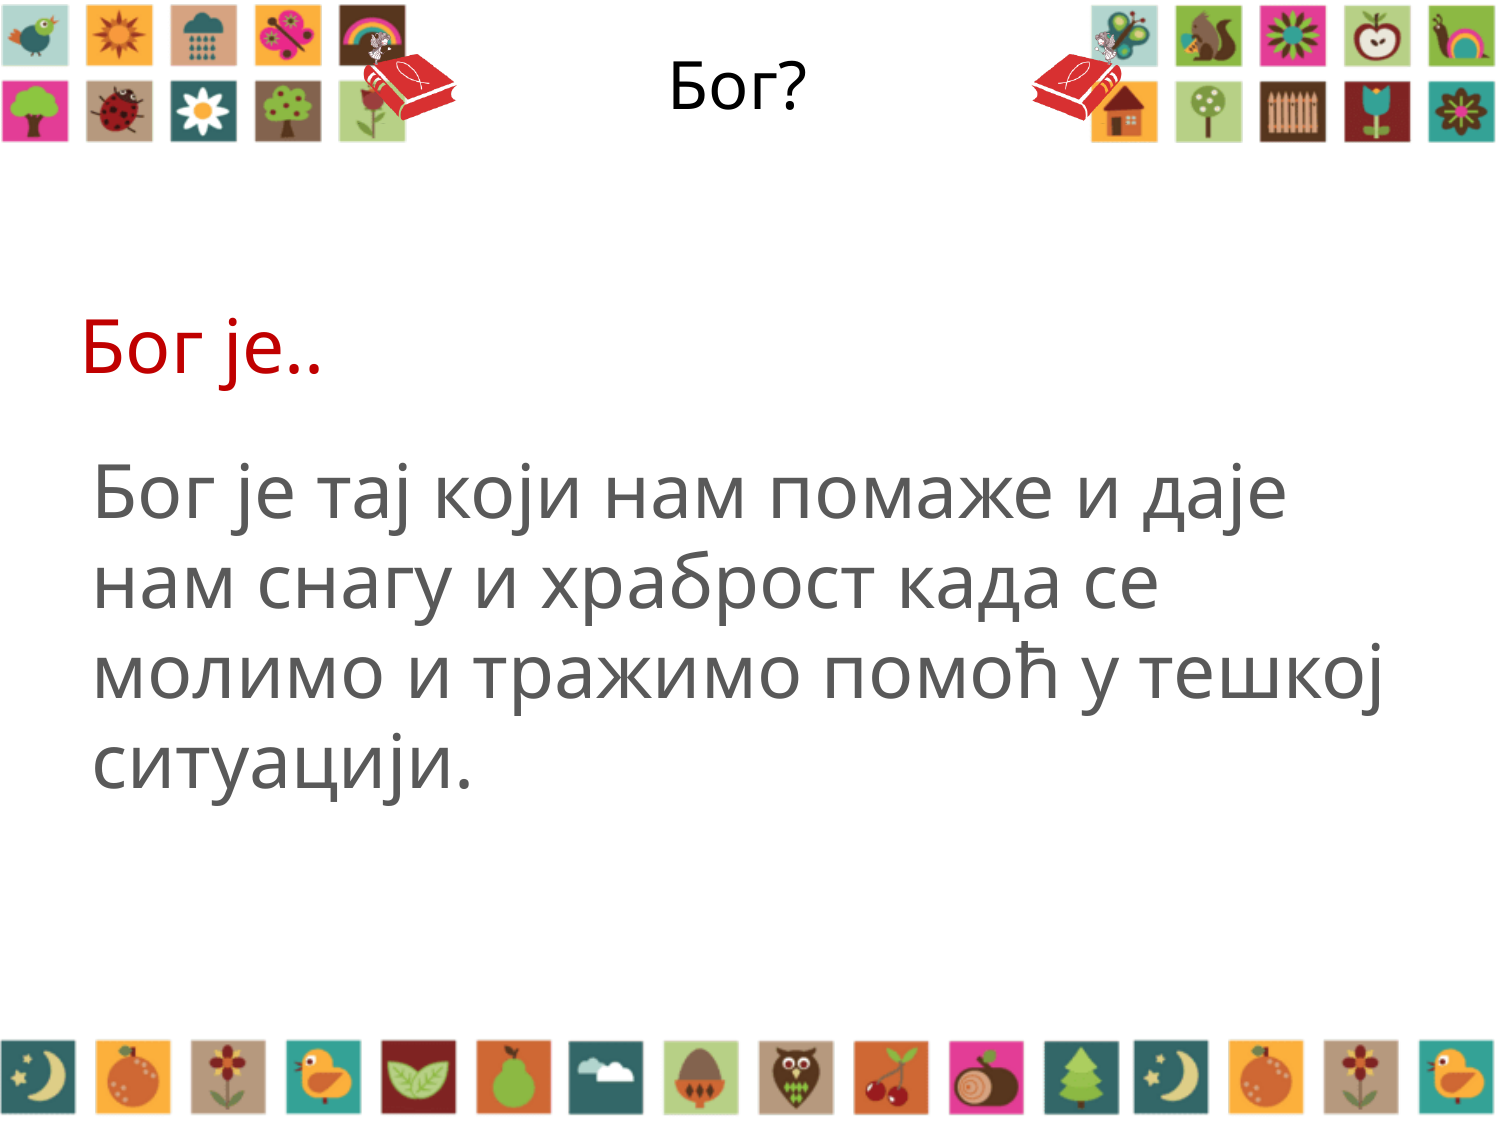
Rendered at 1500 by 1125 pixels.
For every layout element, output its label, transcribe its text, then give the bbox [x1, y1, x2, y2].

text_box Бог је.. [64, 290, 1412, 396]
picture [0, 3, 489, 150]
text_box Бог је тај који нам помаже и даје нам снагу и храброст када се молимо и тражимо помоћ у тешкој ситуацији. [76, 436, 1424, 812]
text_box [0, 1028, 1500, 1118]
picture [1000, 3, 1500, 150]
text_box Бог? [489, 35, 999, 131]
